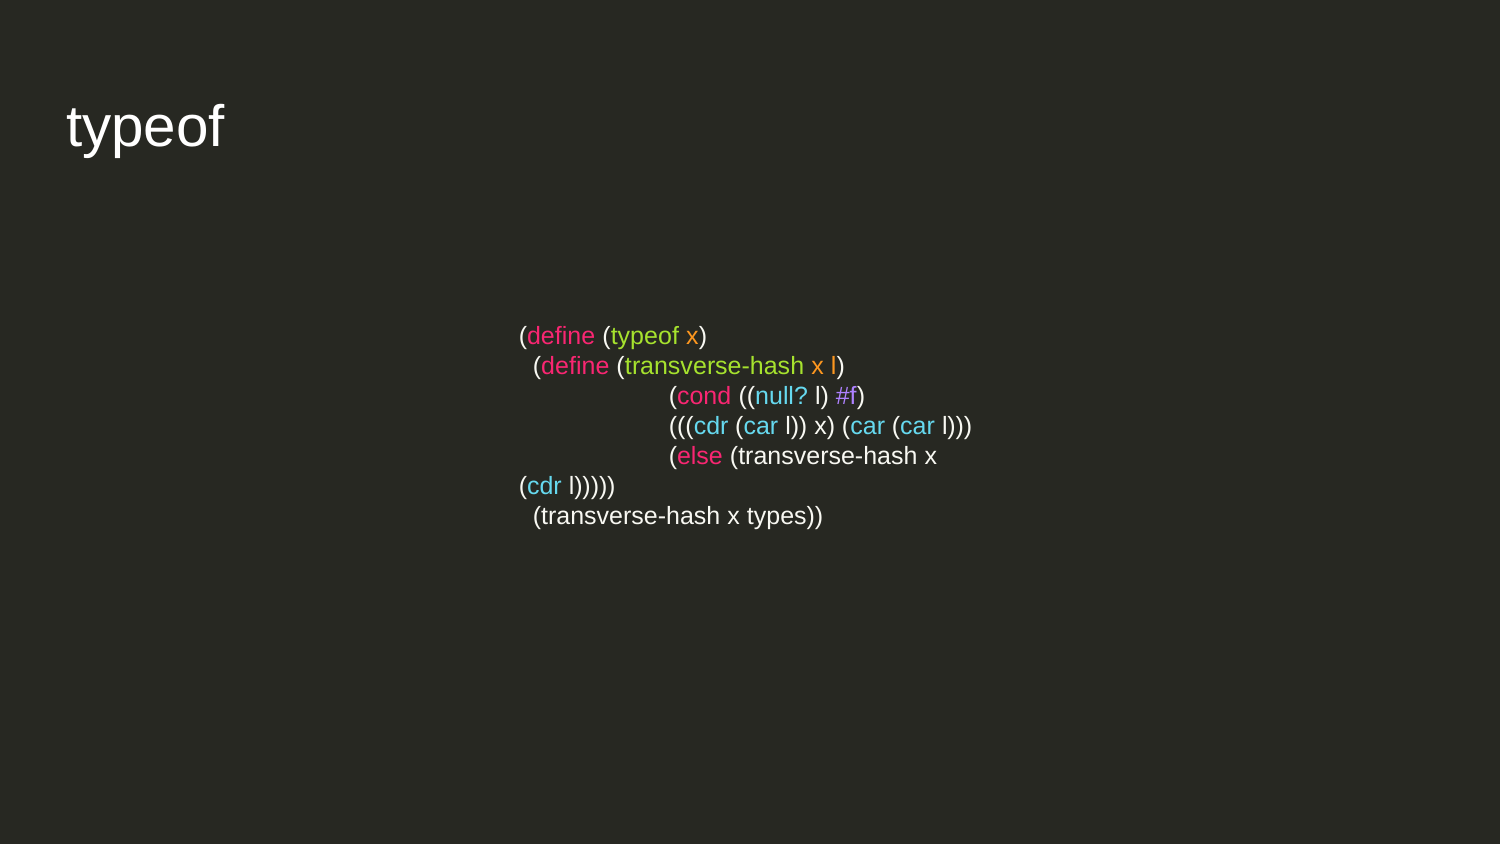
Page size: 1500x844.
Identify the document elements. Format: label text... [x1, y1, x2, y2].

title typeof [51, 72, 1449, 167]
text_box (define (typeof x) (define (transverse-hash x l) (cond ((null? l) #f) (((cdr (car l)) x) (car (car l))) (else (transverse-hash x (cdr l))))) (transverse-hash x types)) [503, 304, 996, 539]
